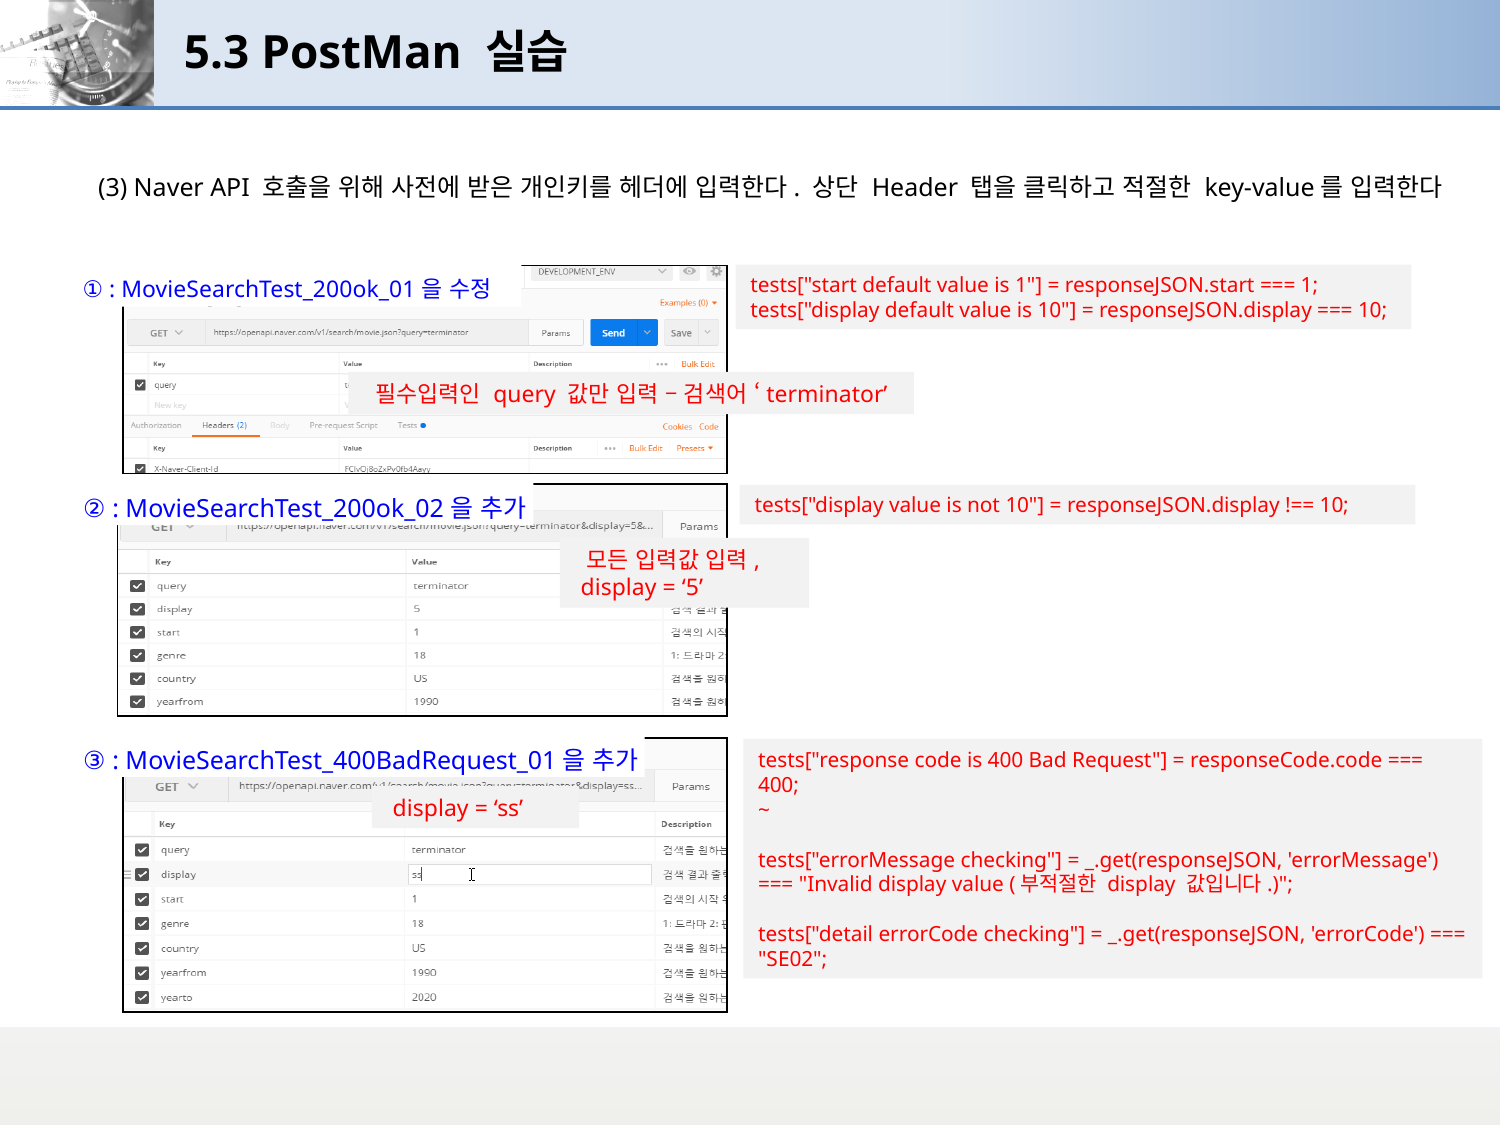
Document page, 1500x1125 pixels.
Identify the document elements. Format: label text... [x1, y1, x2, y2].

picture [123, 738, 727, 1012]
text_box 모든 입력값 입력, display = ‘5’ [732, 537, 810, 608]
picture [118, 484, 727, 716]
text_box ② : MovieSearchTest_200ok_02을 추가 [76, 475, 534, 526]
title 5.3 PostMan 실습 [169, 7, 1056, 94]
text_box ① : MovieSearchTest_200ok_01을 수정 [76, 255, 522, 307]
text_box tests["start default value is 1"] = responseJSON.start === 1; tests["display default value is 10"] = responseJSON.display === 10; [735, 264, 1412, 330]
picture [0, 0, 154, 106]
text_box ③ : MovieSearchTest_400BadRequest_01을 추가 [76, 726, 645, 777]
text_box tests["response code is 400 Bad Request"] = responseCode.code === 400; ~ tests["errorMessage checking"] = _.get(responseJSON, 'errorMessage') === "Invalid display value (부적절한 display 값입니다.)"; tests["detail errorCode checking"] = _.get(responseJSON, 'errorCode') === "SE02"; [743, 738, 1483, 979]
text_box 필수입력인 query 값만 입력 – 검색어 ‘terminator’ [731, 371, 914, 415]
list (3) Naver API 호출을 위해 사전에 받은 개인키를 헤더에 입력한다. 상단 Header 탭을 클릭하고 적절한 key-value를 입력한다 [76, 149, 1459, 338]
text_box tests["display value is not 10"] = responseJSON.display !== 10; [739, 484, 1416, 525]
picture [123, 266, 727, 473]
